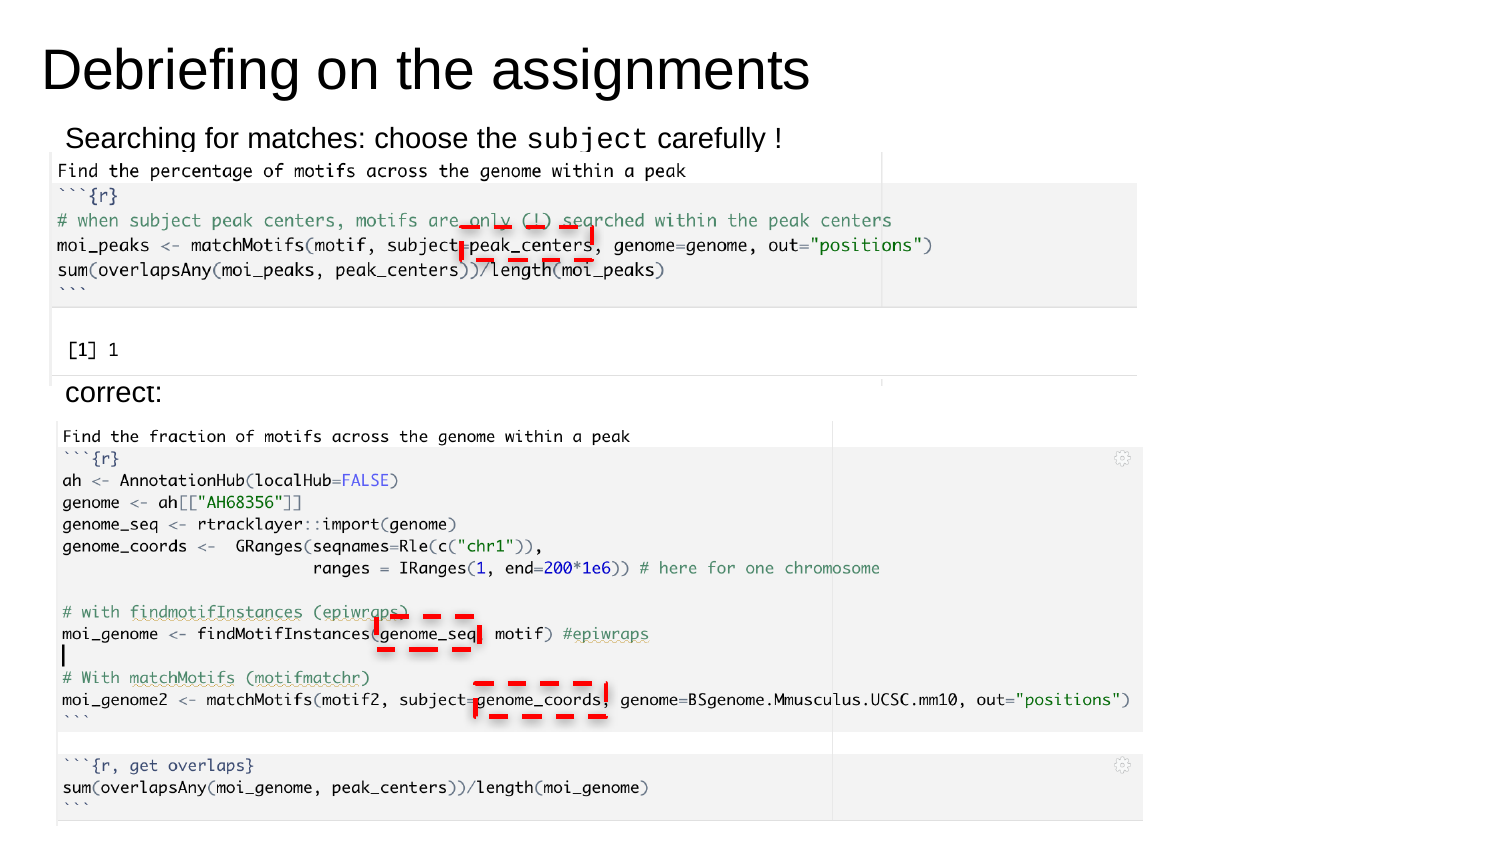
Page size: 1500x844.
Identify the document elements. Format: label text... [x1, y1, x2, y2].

text_box Searching for matches: choose the subject carefully ! correct: [49, 102, 1438, 717]
picture [49, 152, 1137, 387]
text_box Debriefing on the assignments [26, 23, 1424, 117]
picture [55, 421, 1143, 826]
